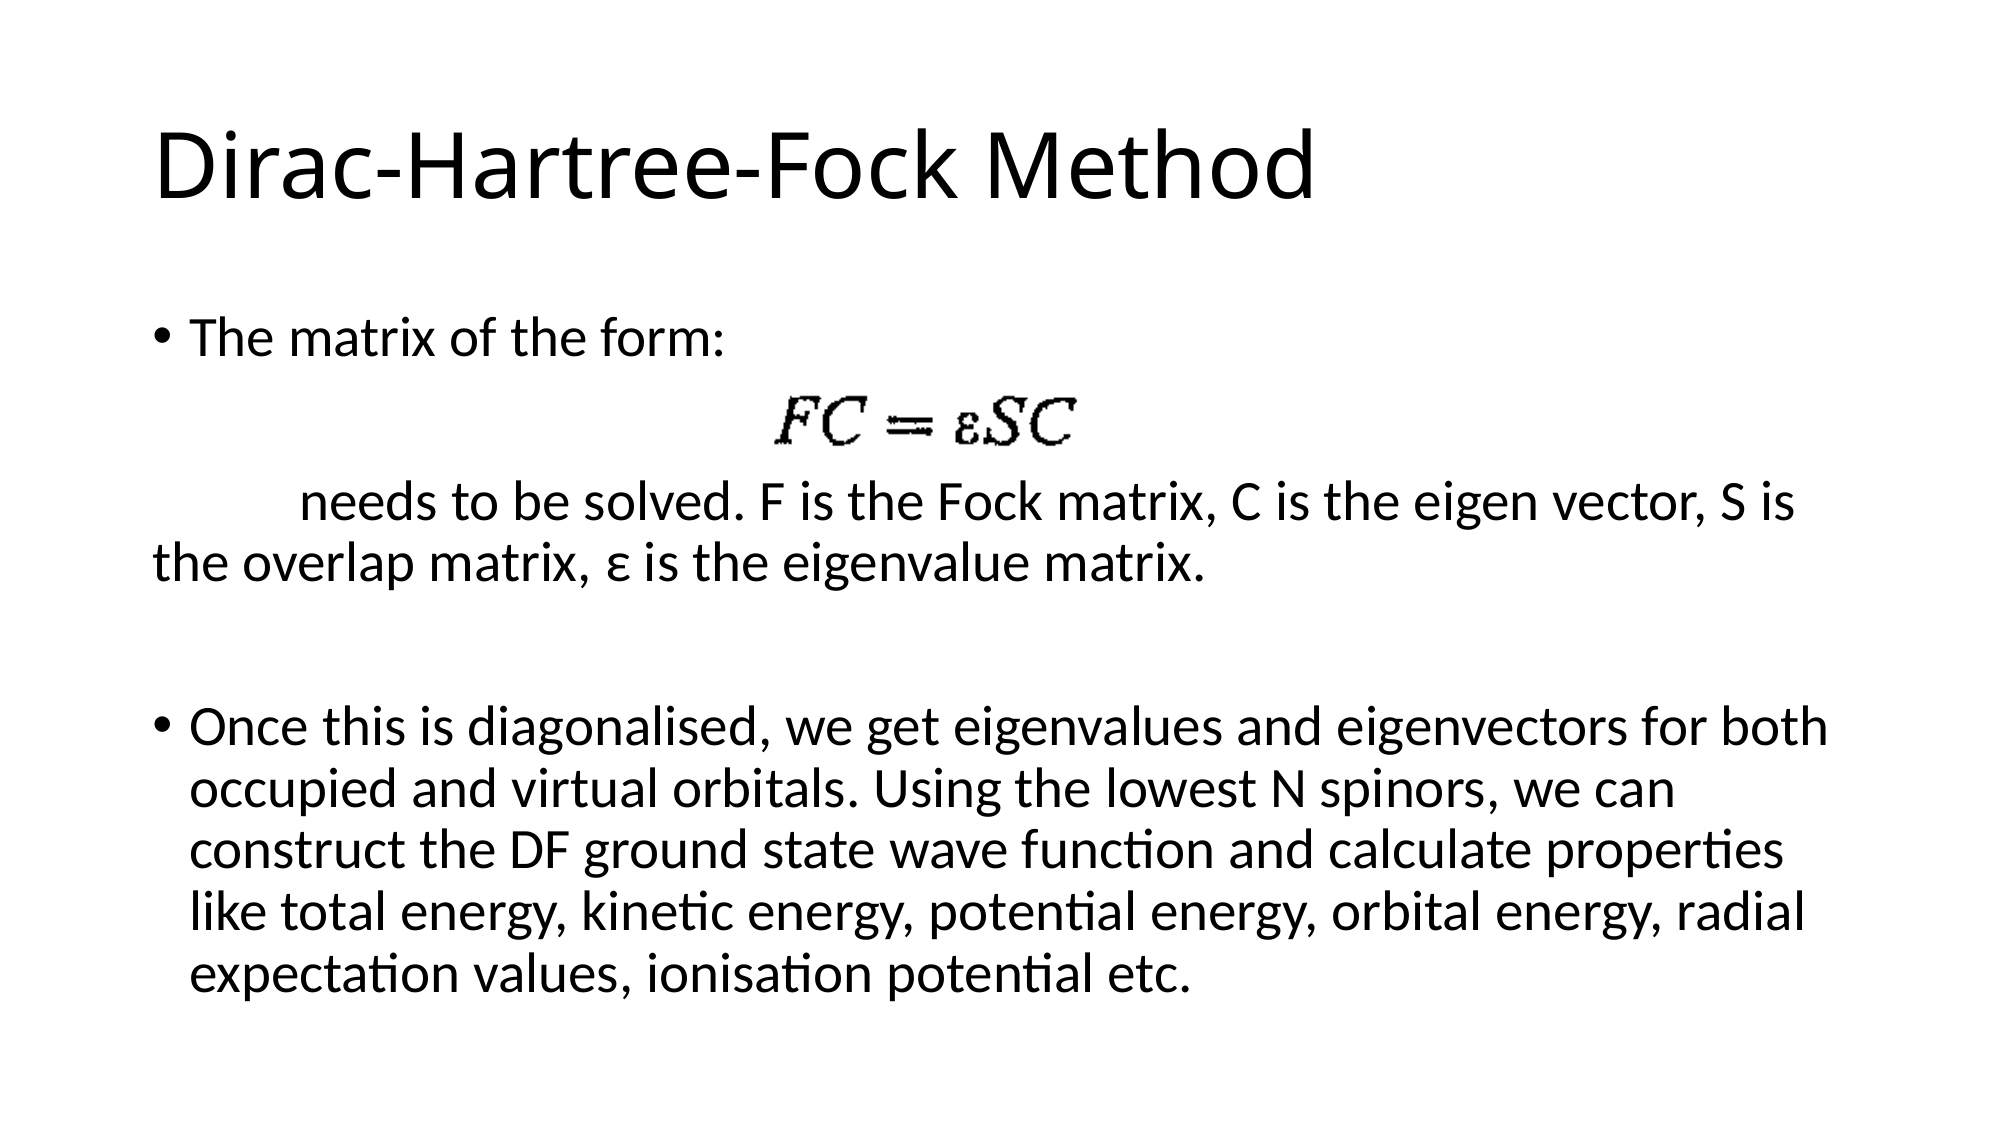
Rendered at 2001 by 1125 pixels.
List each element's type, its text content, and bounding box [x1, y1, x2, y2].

picture [774, 383, 1104, 470]
title Dirac-Hartree-Fock Method [137, 59, 1863, 278]
list The matrix of the form: needs to be solved. F is the Fock matrix, C is the eigen vector, S is the overlap matrix, ε is the eigenvalue matrix. Once this is diagonalised, we get eigenvalues and eigenvectors for both occupied and virtual orbitals. Using the lowest N spinors, we can construct the DF ground state wave function and calculate properties like total energy, kinetic energy, potential energy, orbital energy, radial expectation values, ionisation potential etc. [137, 299, 1863, 1014]
